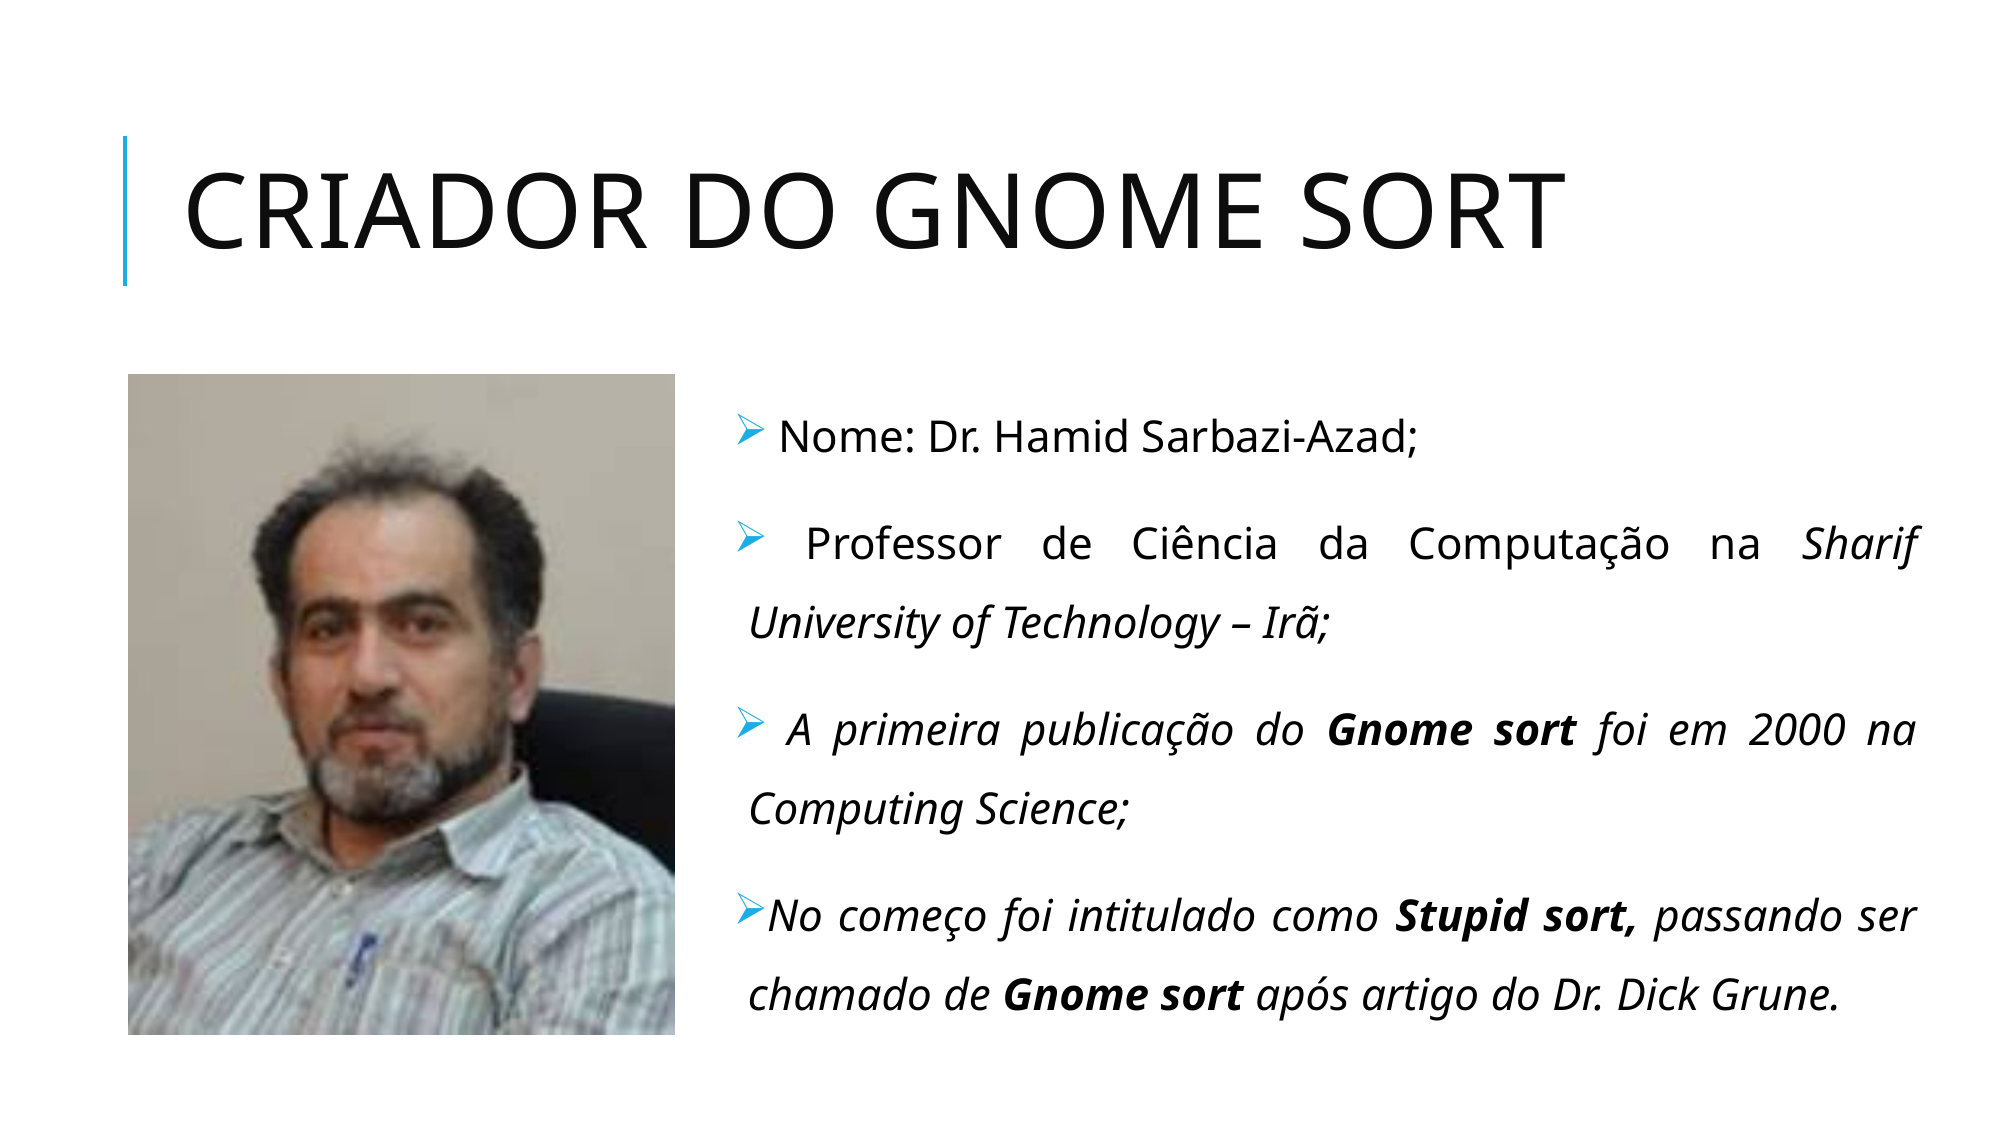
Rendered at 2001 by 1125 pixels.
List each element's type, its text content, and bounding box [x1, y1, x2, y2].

title Criador do GNOME Sort [168, 96, 1763, 342]
list Nome: Dr. Hamid Sarbazi-Azad; Professor de Ciência da Computação na Sharif University of Technology – Irã; A primeira publicação do Gnome sort foi em 2000 na Computing Science; No começo foi intitulado como Stupid sort, passando ser chamado de Gnome sort após artigo do Dr. Dick Grune. [726, 375, 1925, 1035]
picture [128, 374, 675, 1036]
